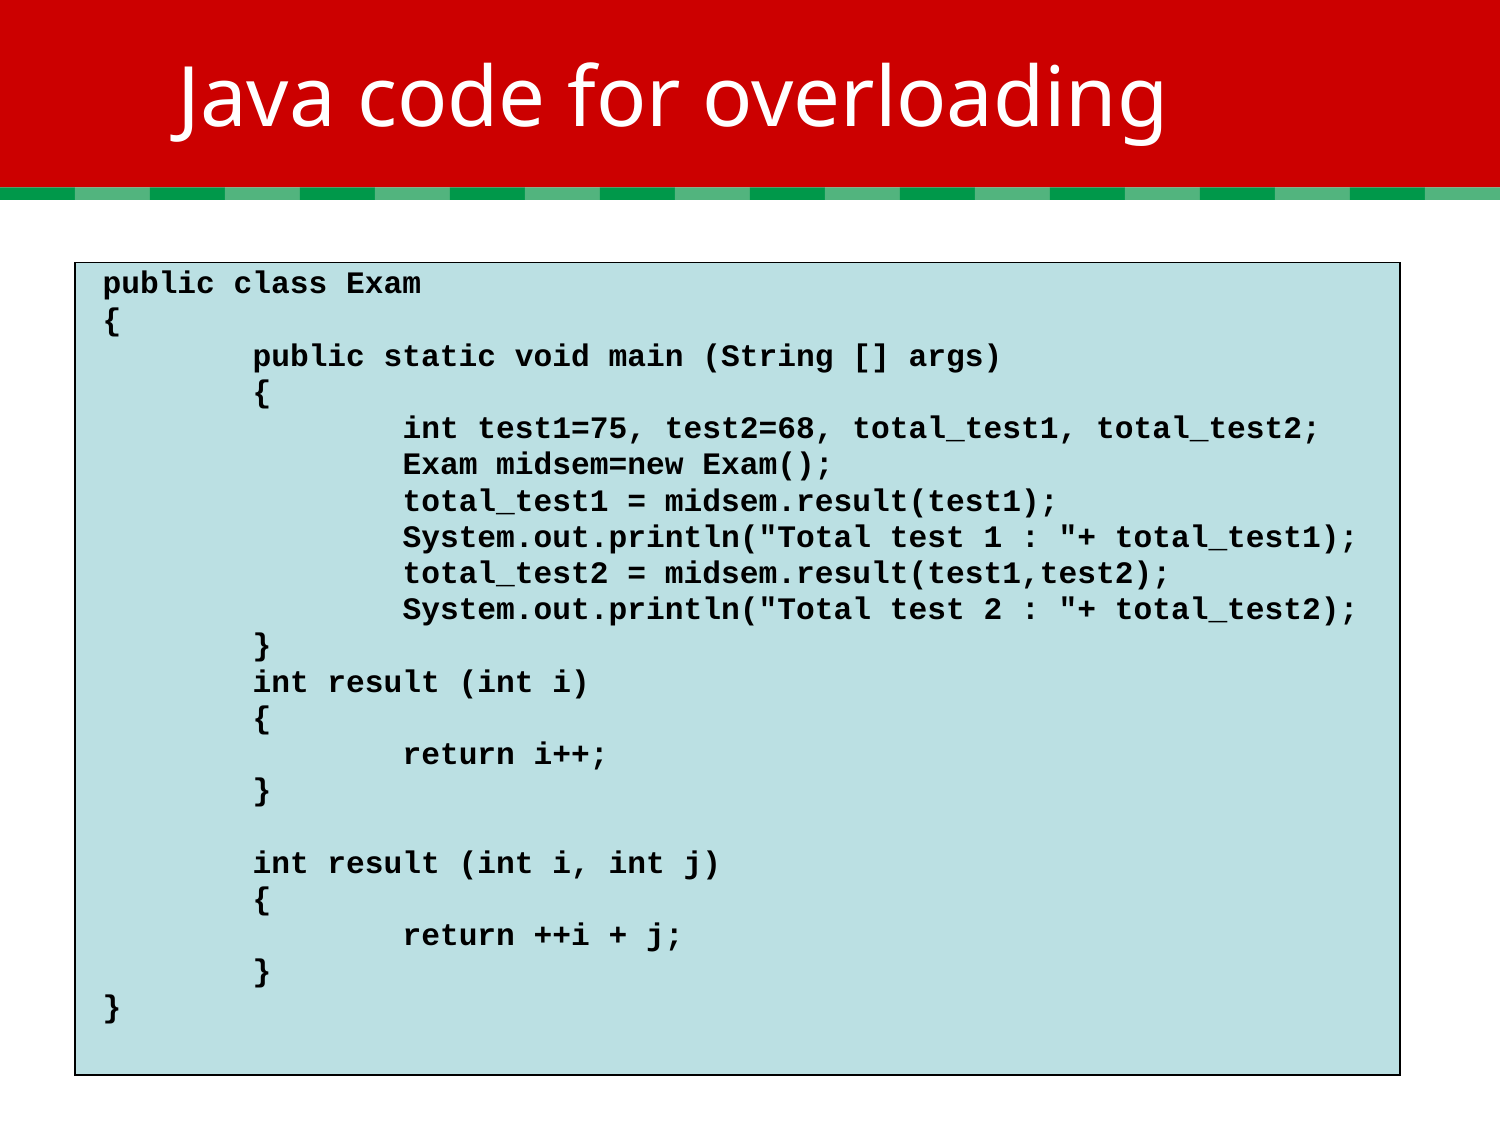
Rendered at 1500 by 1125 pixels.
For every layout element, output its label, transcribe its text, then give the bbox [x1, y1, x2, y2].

text_box ‹#› [1112, 1024, 1425, 1100]
text_box [75, 262, 1400, 1075]
list public class Exam { public static void main (String [] args) { int test1=75, test2=68, total_test1, total_test2; Exam midsem=new Exam(); total_test1 = midsem.result(test1); System.out.println("Total test 1 : "+ total_test1); total_test2 = midsem.result(test1,test2); System.out.println("Total test 2 : "+ total_test2); } int result (int i) { return i++; } int result (int i, int j) { return ++i + j; } } [87, 262, 1438, 1006]
title Java code for overloading [162, 36, 1463, 149]
